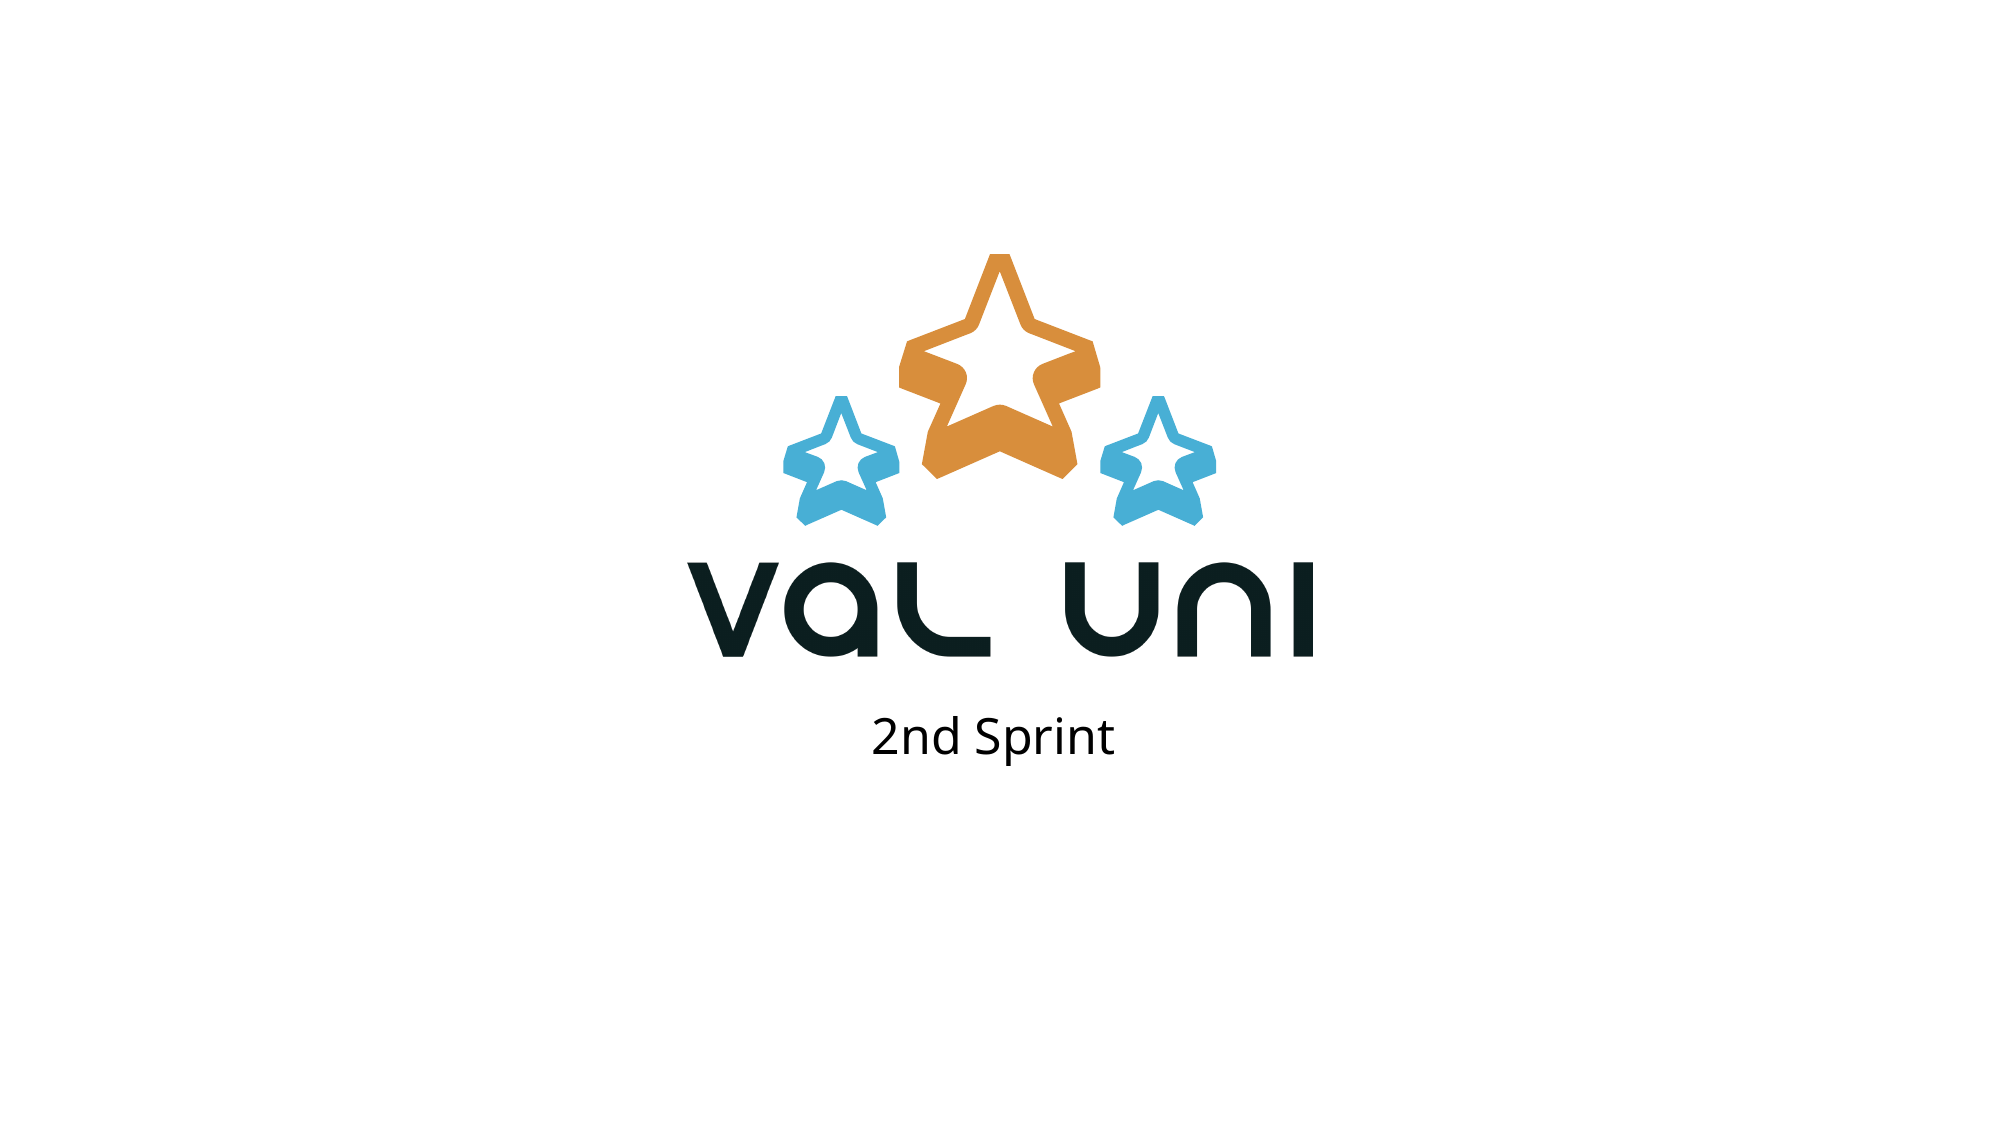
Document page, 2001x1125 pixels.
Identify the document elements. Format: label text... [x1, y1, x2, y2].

text_box [783, 396, 900, 526]
text_box [899, 254, 1101, 479]
picture [687, 562, 1313, 657]
text_box [1100, 396, 1217, 526]
text_box 2nd Sprint [687, 696, 1313, 772]
